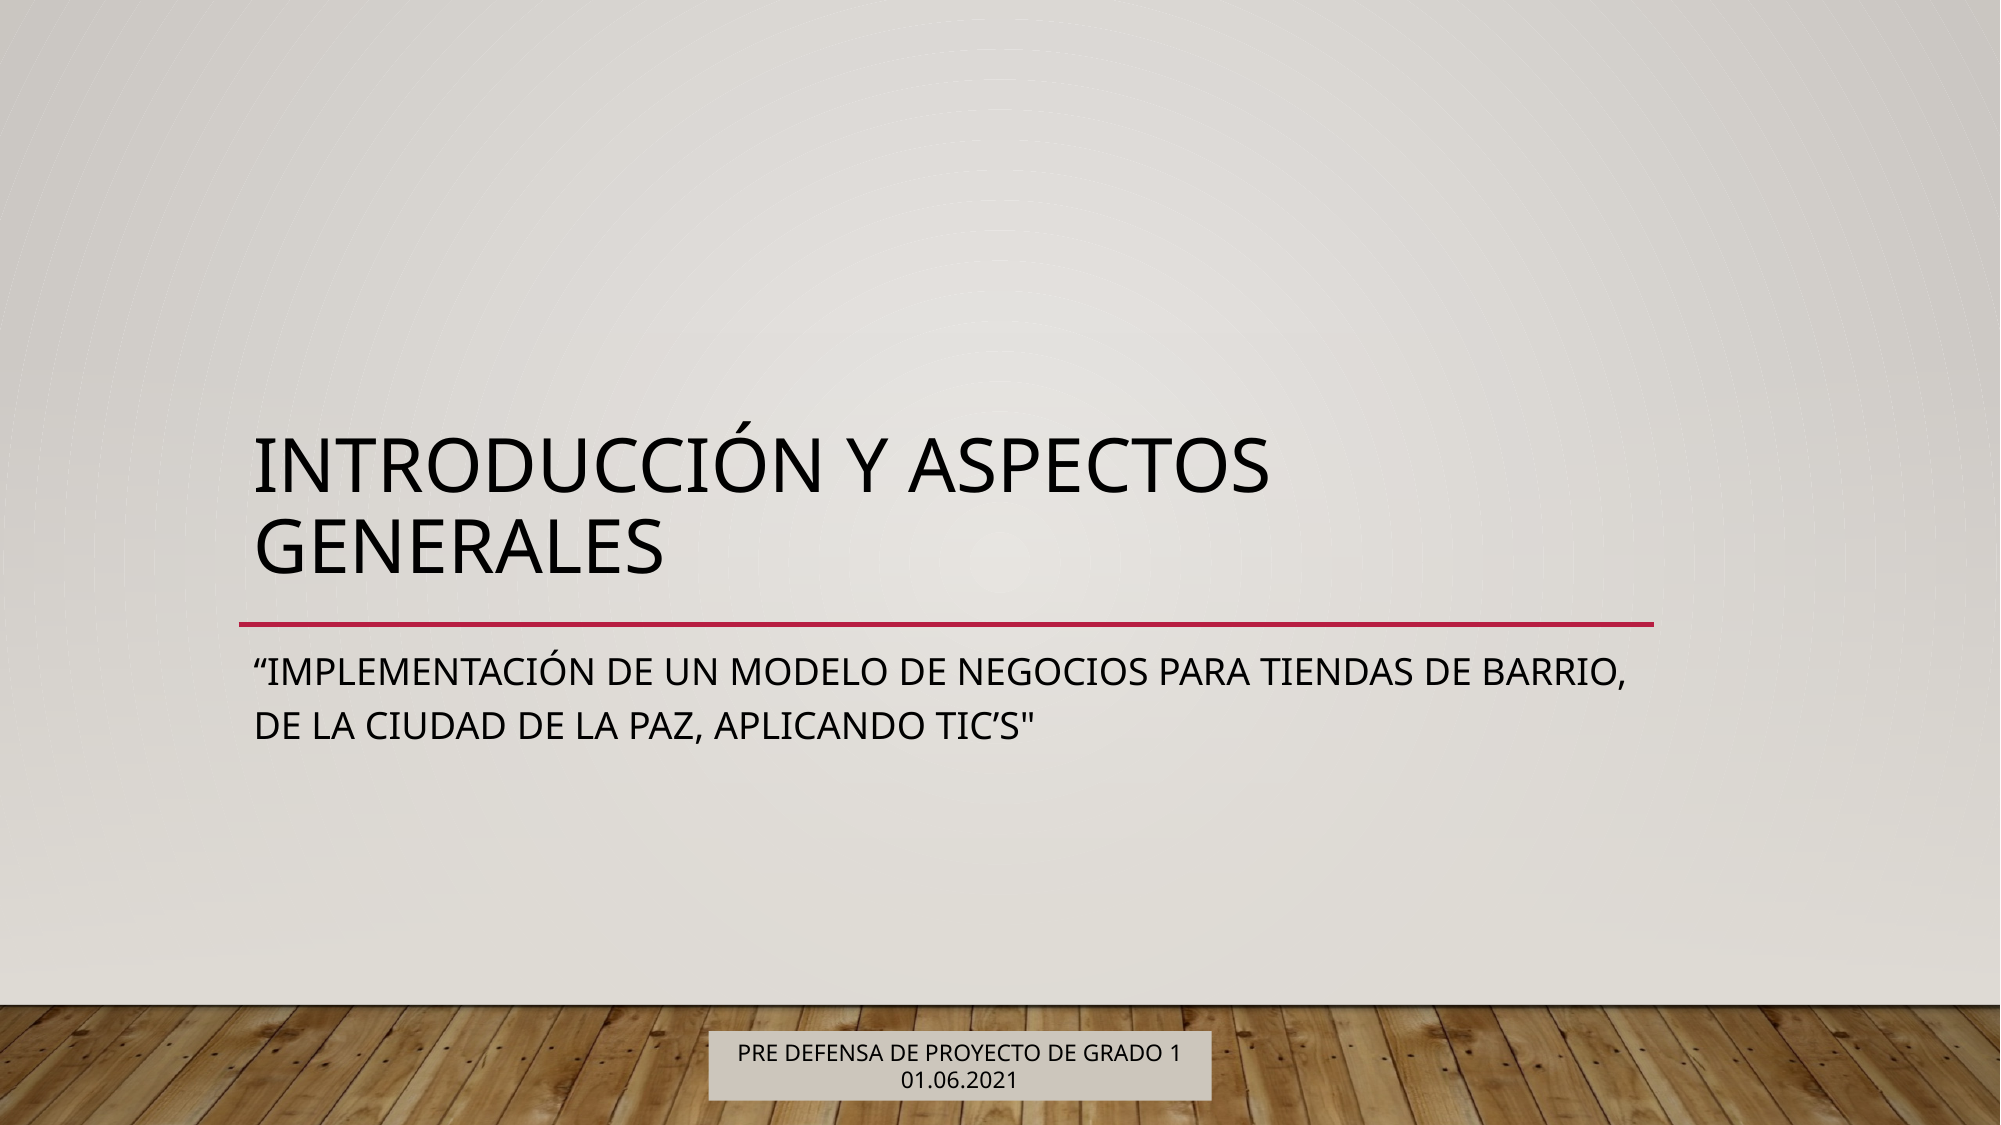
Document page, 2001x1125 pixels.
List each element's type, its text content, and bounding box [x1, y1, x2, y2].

list “IMPLEMENTACIÓN DE UN MODELO DE NEGOCIOS PARA TIENDAS DE BARRIO, DE LA CIUDAD DE LA PAZ, APLICANDO TIC’S" [238, 624, 1655, 791]
title Introducción y aspectos generales [238, 288, 1710, 598]
text_box PRE DEFENSA DE PROYECTO DE GRADO 1 01.06.2021 [708, 1031, 1212, 1101]
picture [0, 1005, 2000, 1125]
